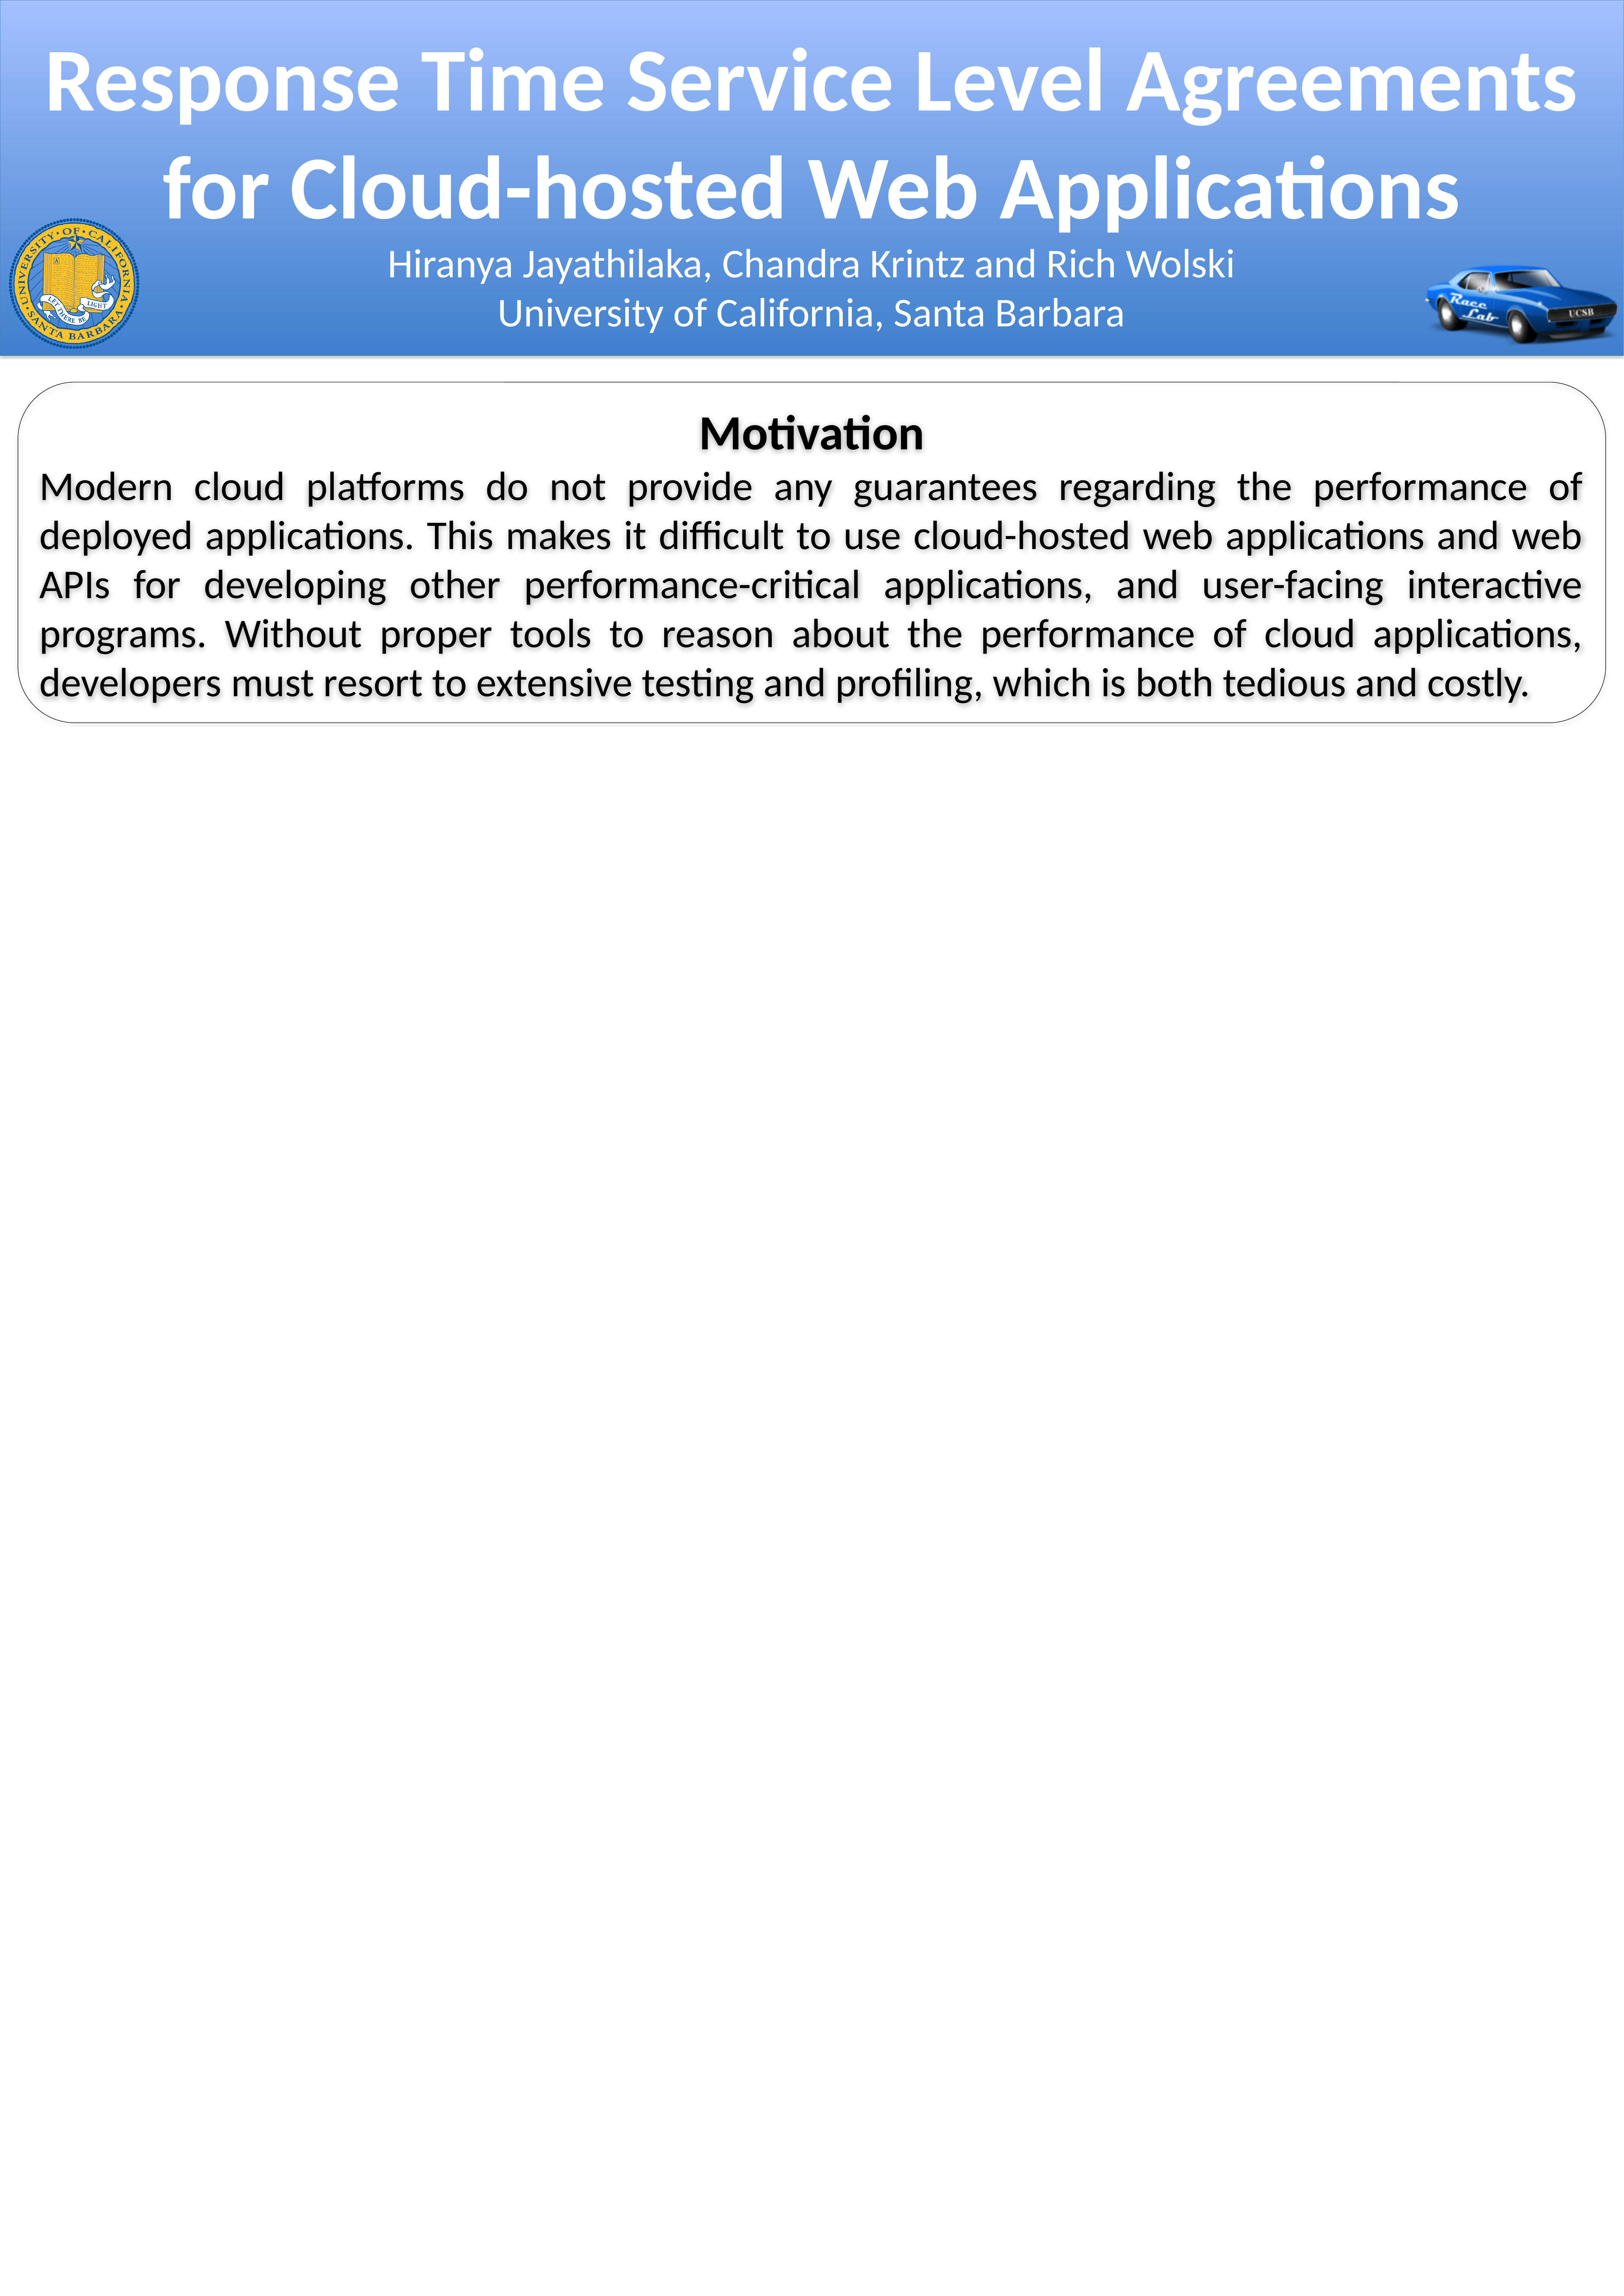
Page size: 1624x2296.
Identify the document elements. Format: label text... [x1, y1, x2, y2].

picture [1425, 258, 1619, 349]
text_box Response Time Service Level Agreements for Cloud-hosted Web Applications Hiranya Jayathilaka, Chandra Krintz and Rich Wolski University of California, Santa Barbara [0, 0, 1624, 356]
picture [9, 218, 139, 349]
text_box Motivation Modern cloud platforms do not provide any guarantees regarding the performance of deployed applications. This makes it difficult to use cloud-hosted web applications and web APIs for developing other performance-critical applications, and user-facing interactive programs. Without proper tools to reason about the performance of cloud applications, developers must resort to extensive testing and profiling, which is both tedious and costly. [18, 382, 1606, 723]
